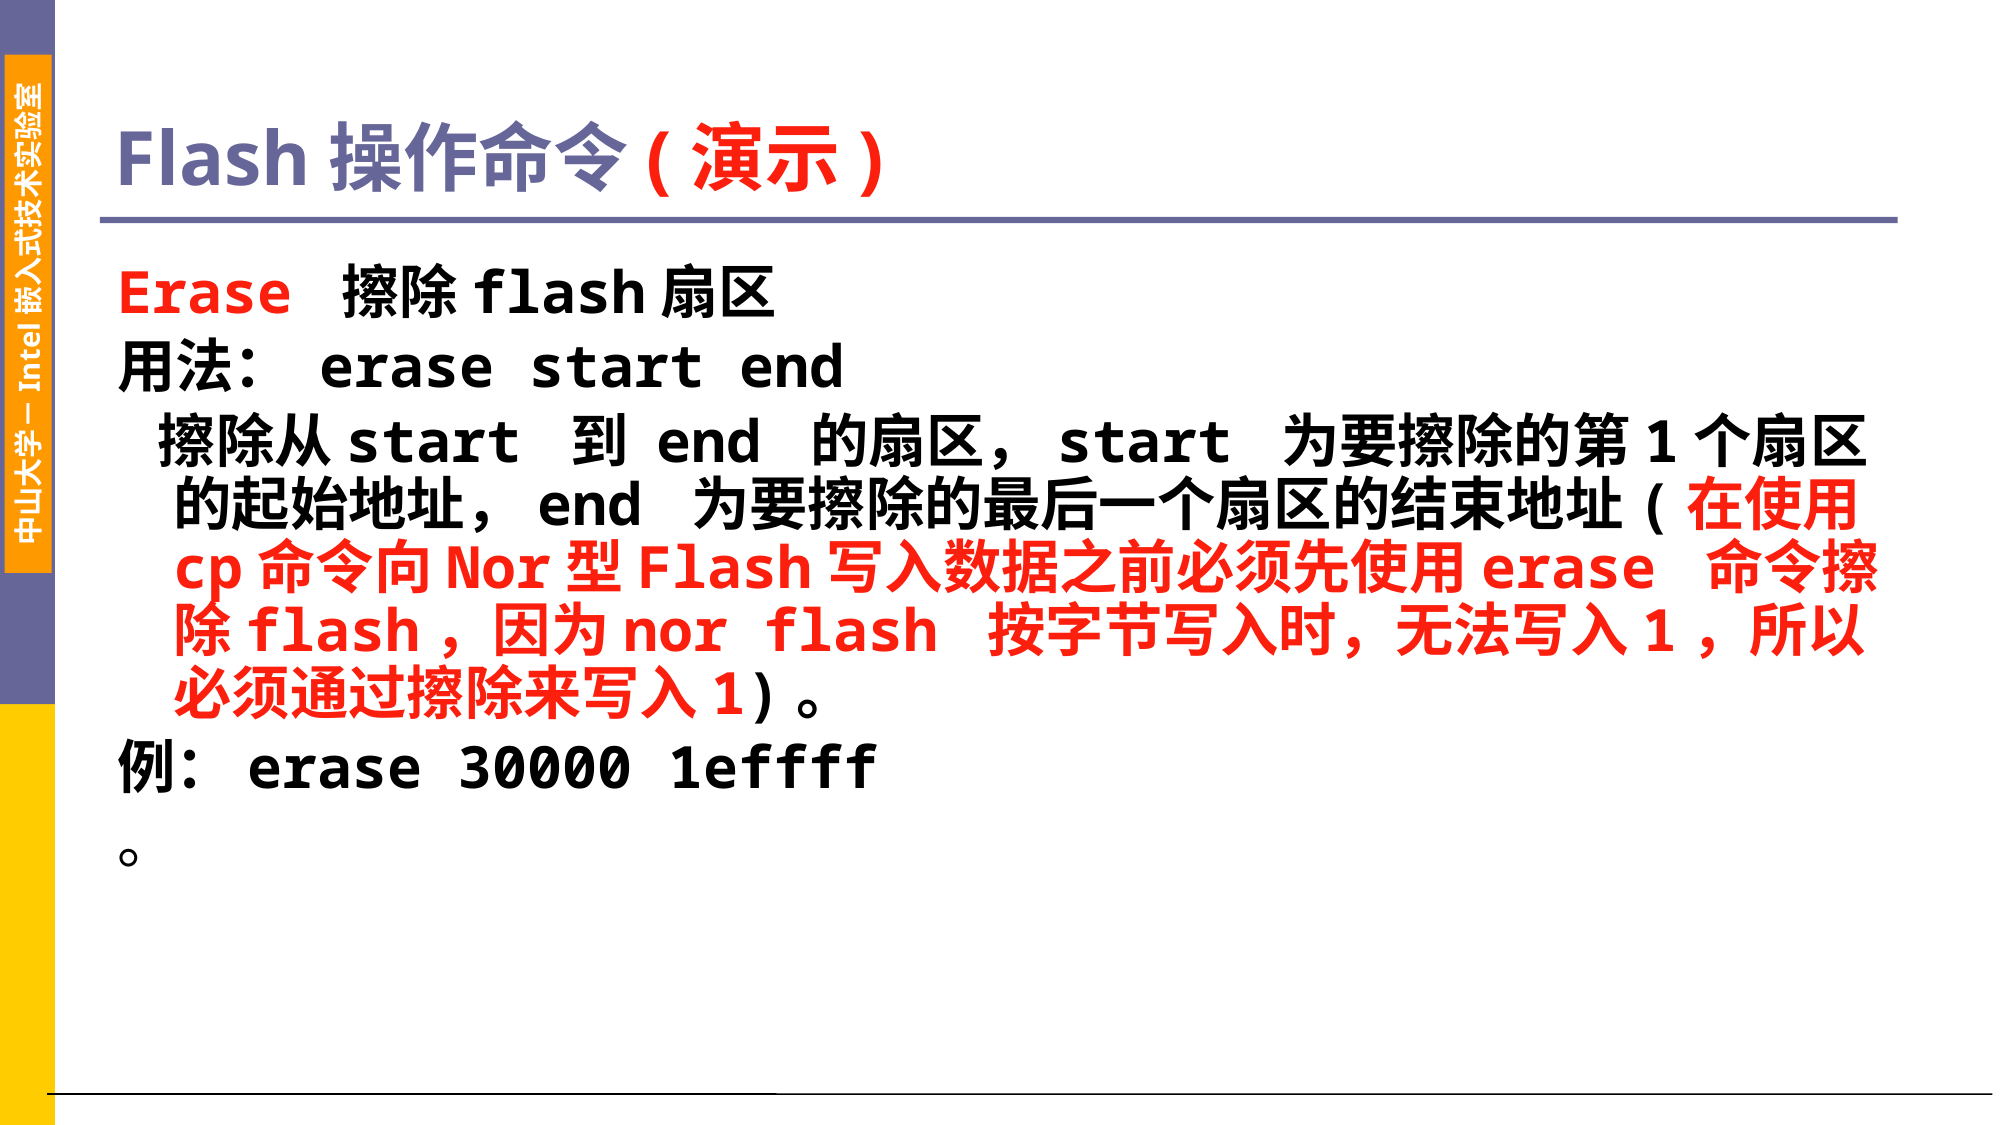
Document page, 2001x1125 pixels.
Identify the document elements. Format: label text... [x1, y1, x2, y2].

title Flash操作命令(演示) [99, 45, 1900, 209]
list Erase 擦除flash扇区 用法： erase start end 擦除从start 到 end 的扇区，start 为要擦除的第1个扇区的起始地址，end 为要擦除的最后一个扇区的结束地址(在使用cp命令向Nor型Flash写入数据之前必须先使用erase 命令擦除flash，因为nor flash 按字节写入时，无法写入1，所以必须通过擦除来写入1)。 例：erase 30000 1effff 。 [102, 255, 1903, 1006]
